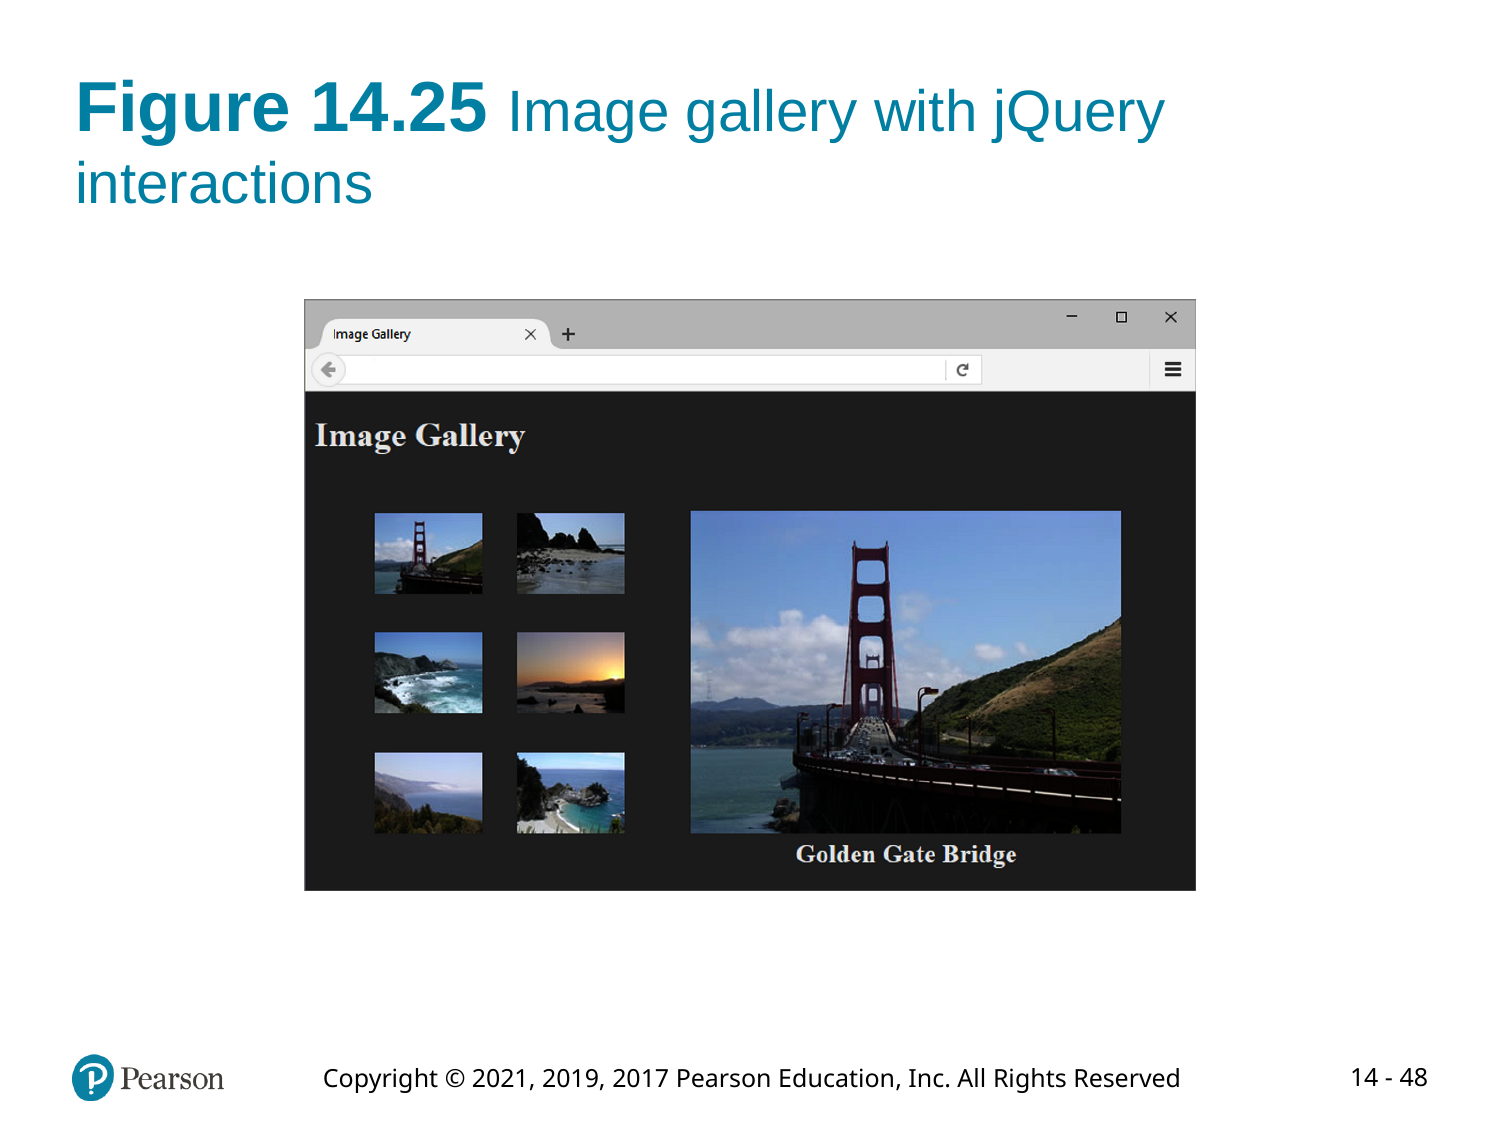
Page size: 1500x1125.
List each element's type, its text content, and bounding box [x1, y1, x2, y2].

picture [72, 1054, 89, 1072]
picture [304, 299, 1196, 891]
picture [72, 1087, 83, 1101]
title Figure 14.25 Image gallery with jQuery interactions [75, 35, 1425, 216]
picture [81, 1064, 107, 1089]
picture [99, 1054, 224, 1101]
